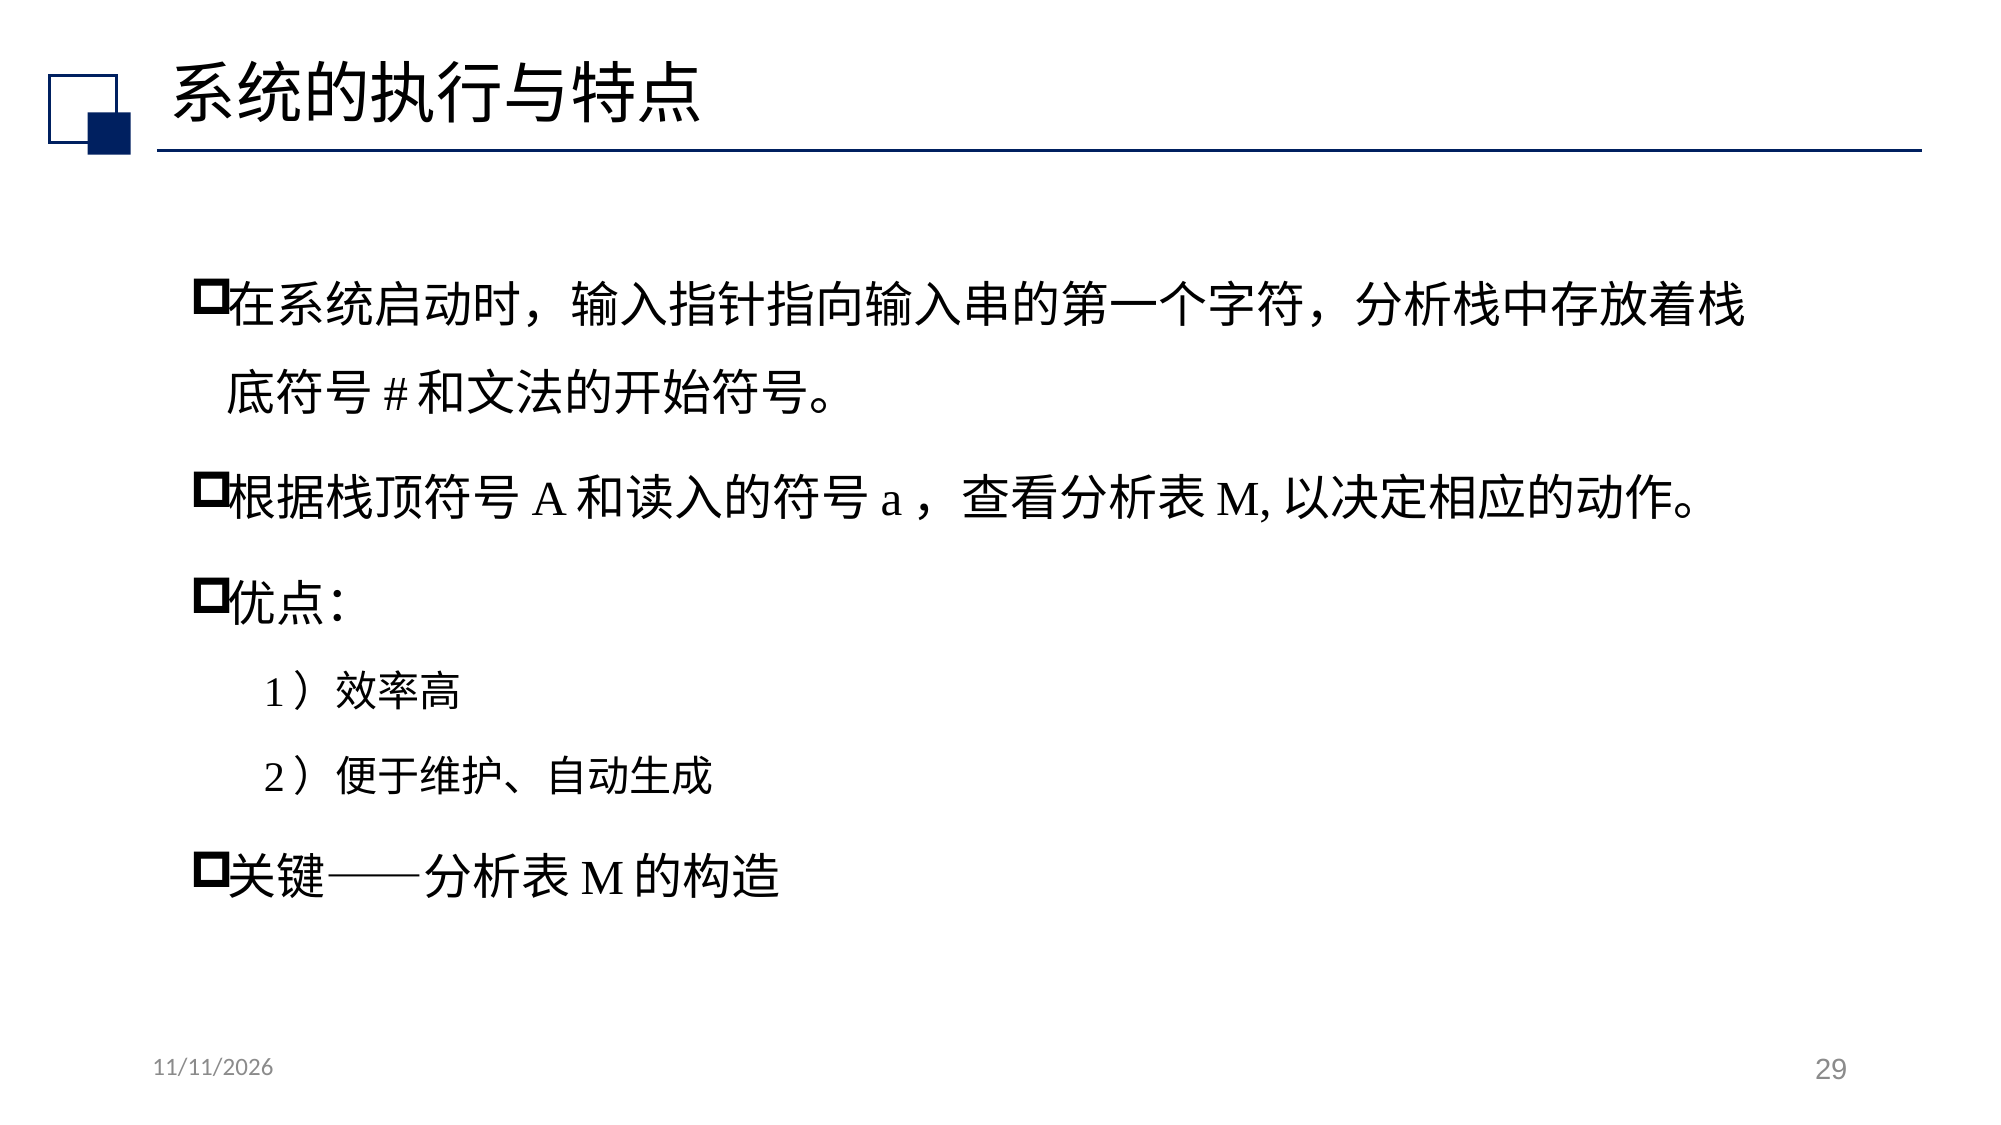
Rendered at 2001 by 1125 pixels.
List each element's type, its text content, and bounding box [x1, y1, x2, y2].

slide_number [137, 1042, 588, 1103]
list 在系统启动时，输入指针指向输入串的第一个字符，分析栈中存放着栈底符号#和文法的开始符号。 根据栈顶符号A和读入的符号a，查看分析表M,以决定相应的动作。 优点： 1）效率高 2）便于维护、自动生成 关键——分析表M的构造 [174, 236, 1780, 914]
slide_number 29 [1412, 1042, 1863, 1103]
title 系统的执行与特点 [154, 50, 1880, 143]
